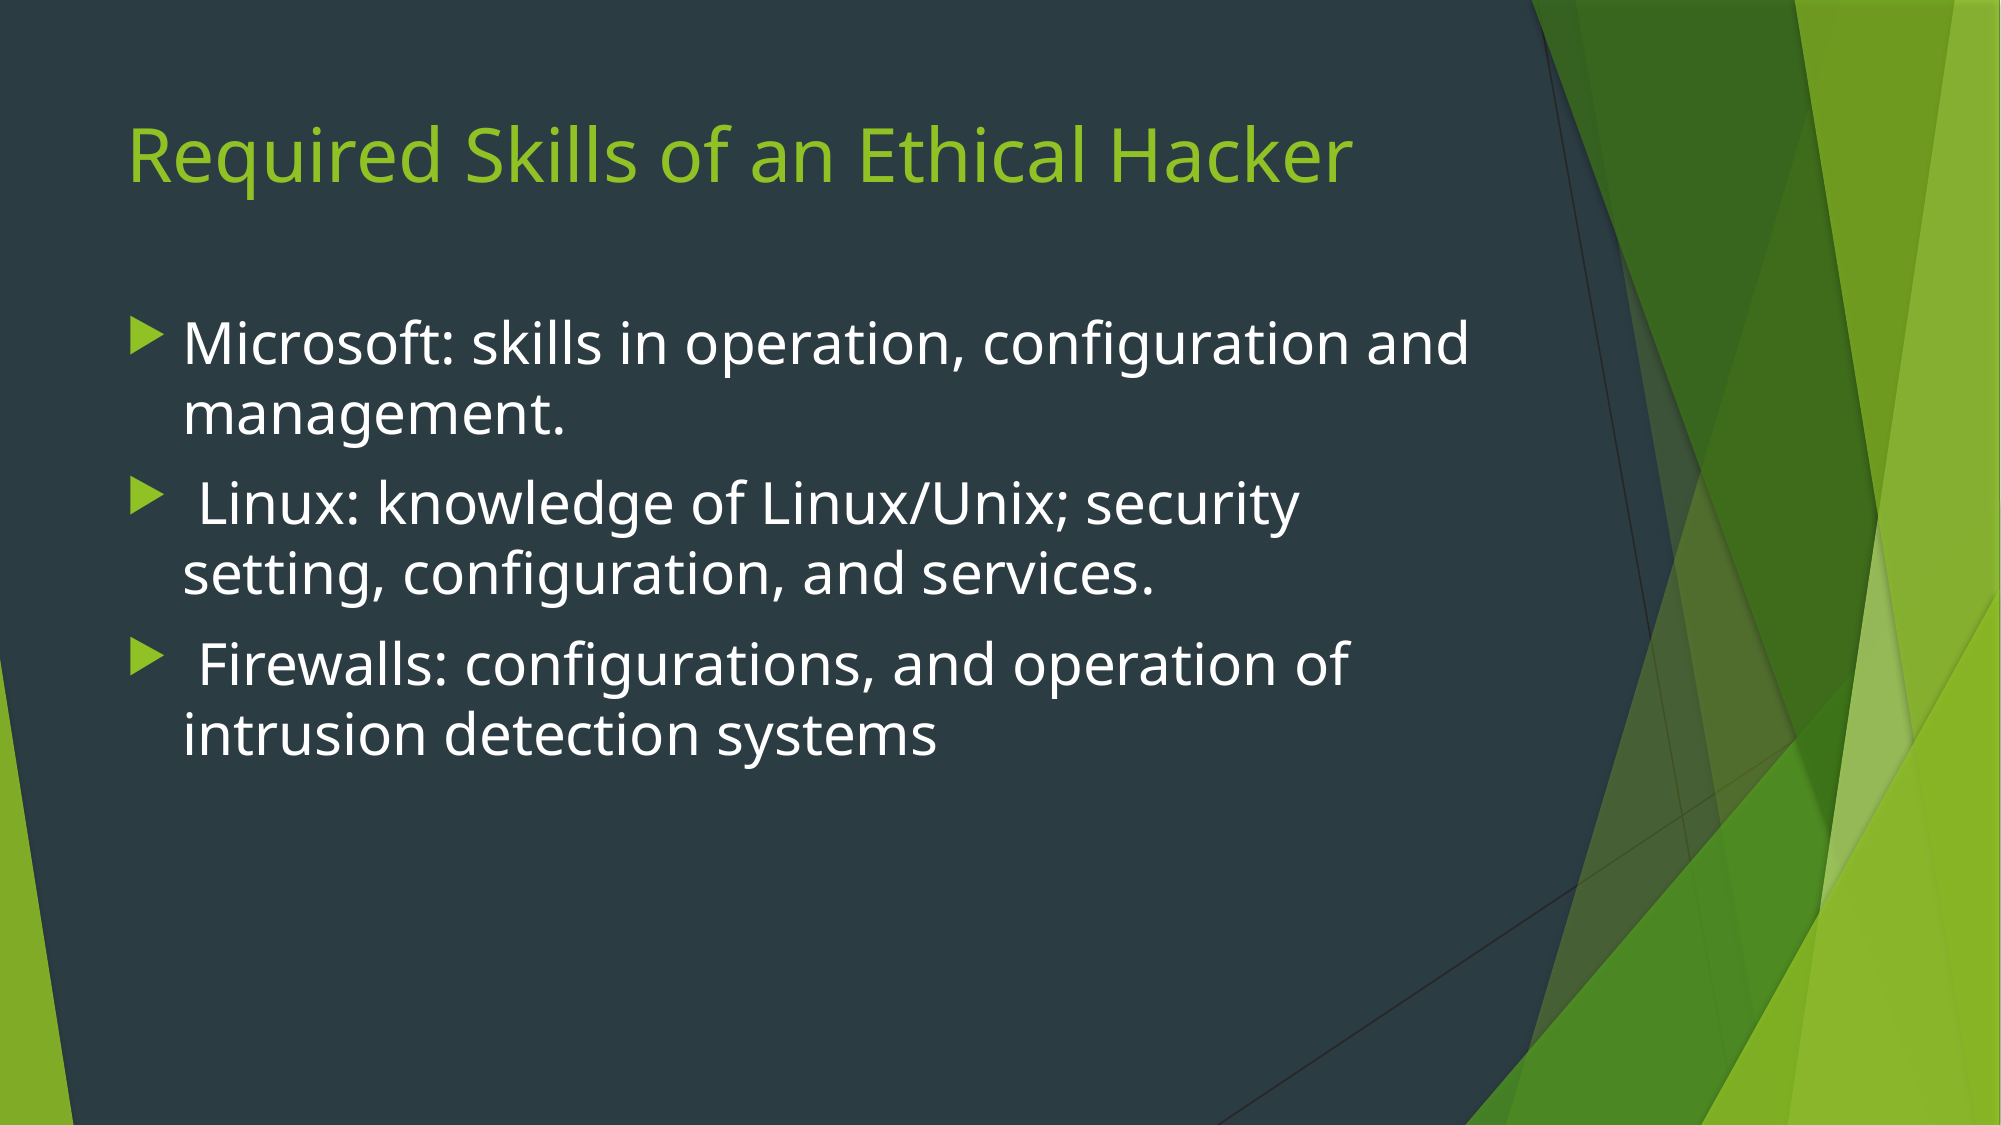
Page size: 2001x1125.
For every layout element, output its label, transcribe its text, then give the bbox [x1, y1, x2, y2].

title Required Skills of an Ethical Hacker [111, 99, 1522, 270]
list Microsoft: skills in operation, configuration and management. Linux: knowledge of Linux/Unix; security setting, configuration, and services. Firewalls: configurations, and operation of intrusion detection systems [111, 298, 1522, 991]
